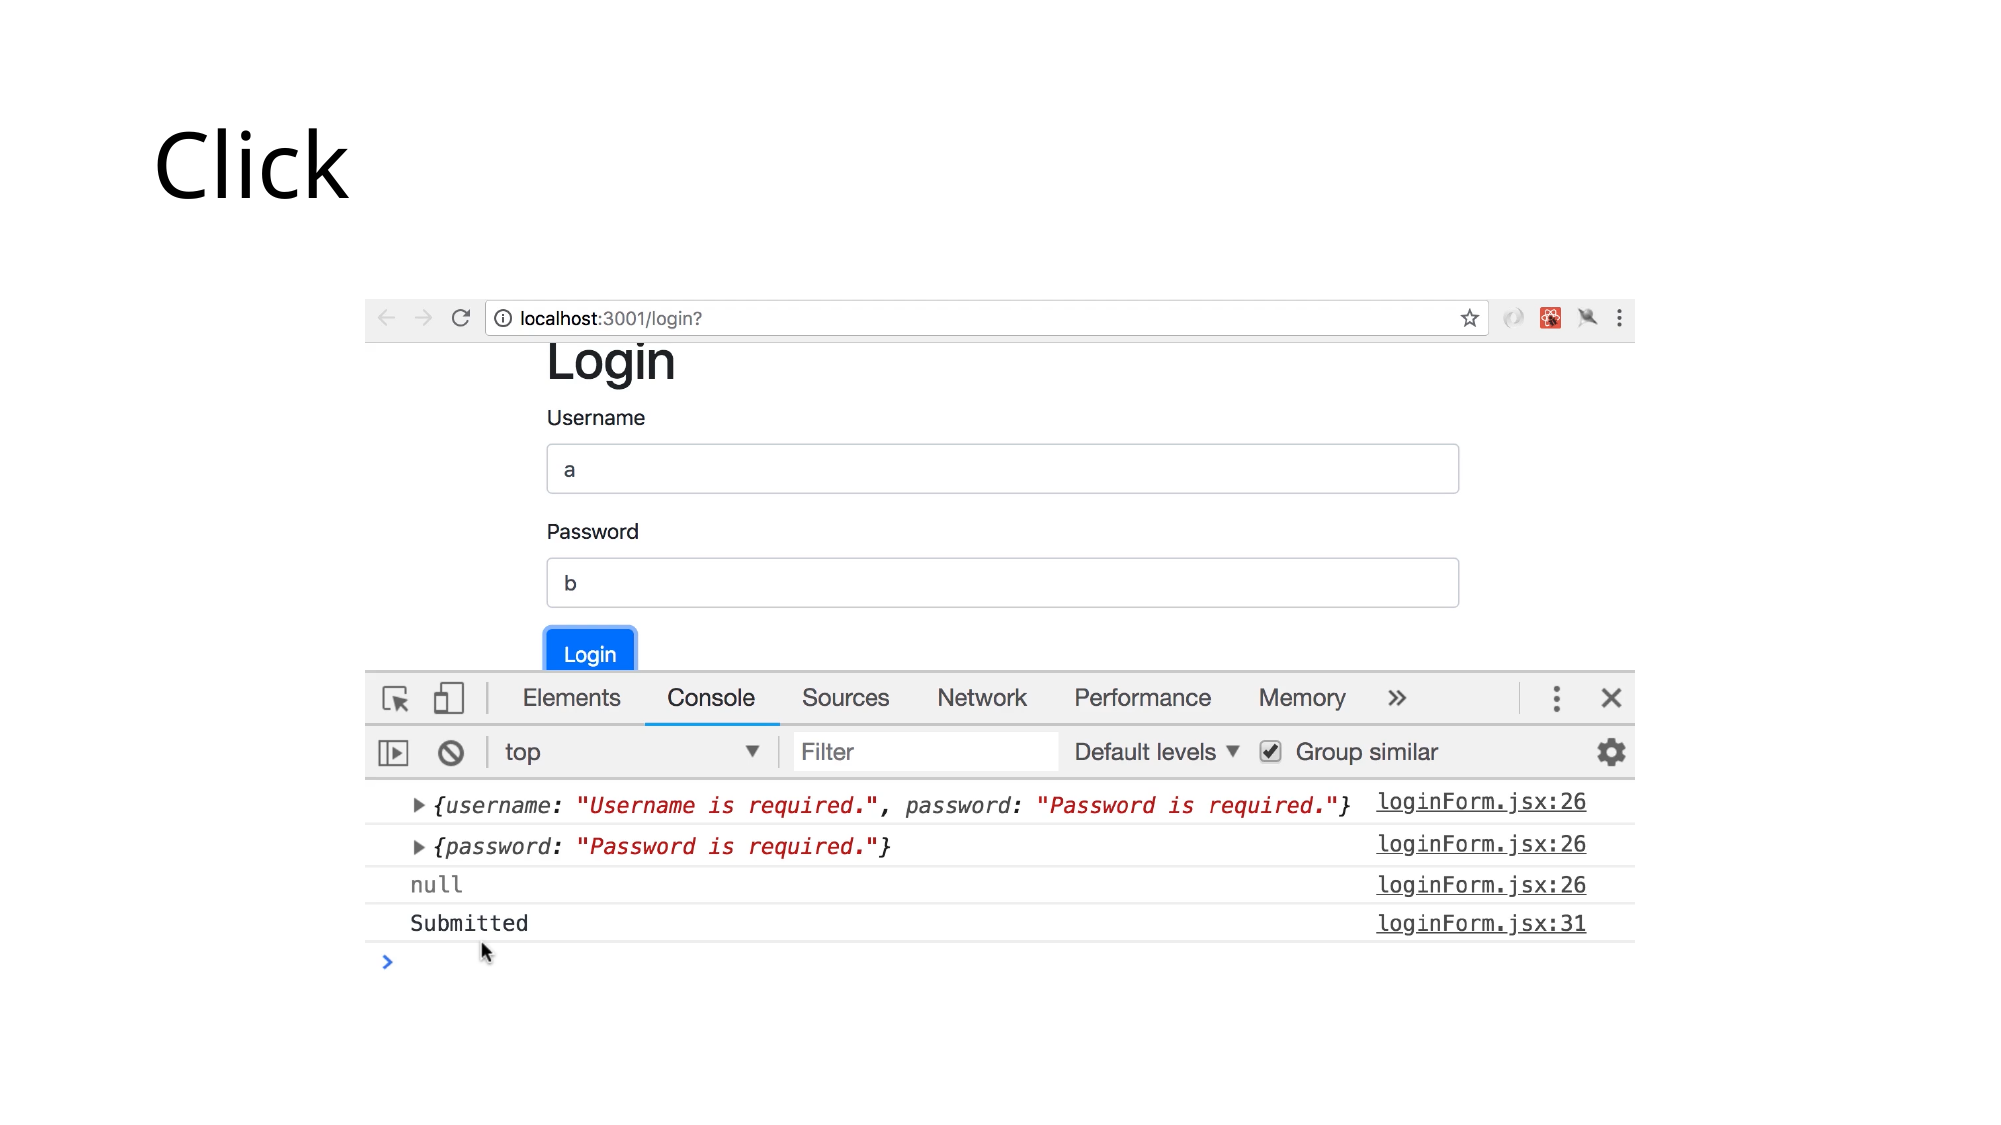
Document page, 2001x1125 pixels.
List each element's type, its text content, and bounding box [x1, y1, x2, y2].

title Click [137, 59, 1863, 278]
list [365, 299, 1635, 1014]
